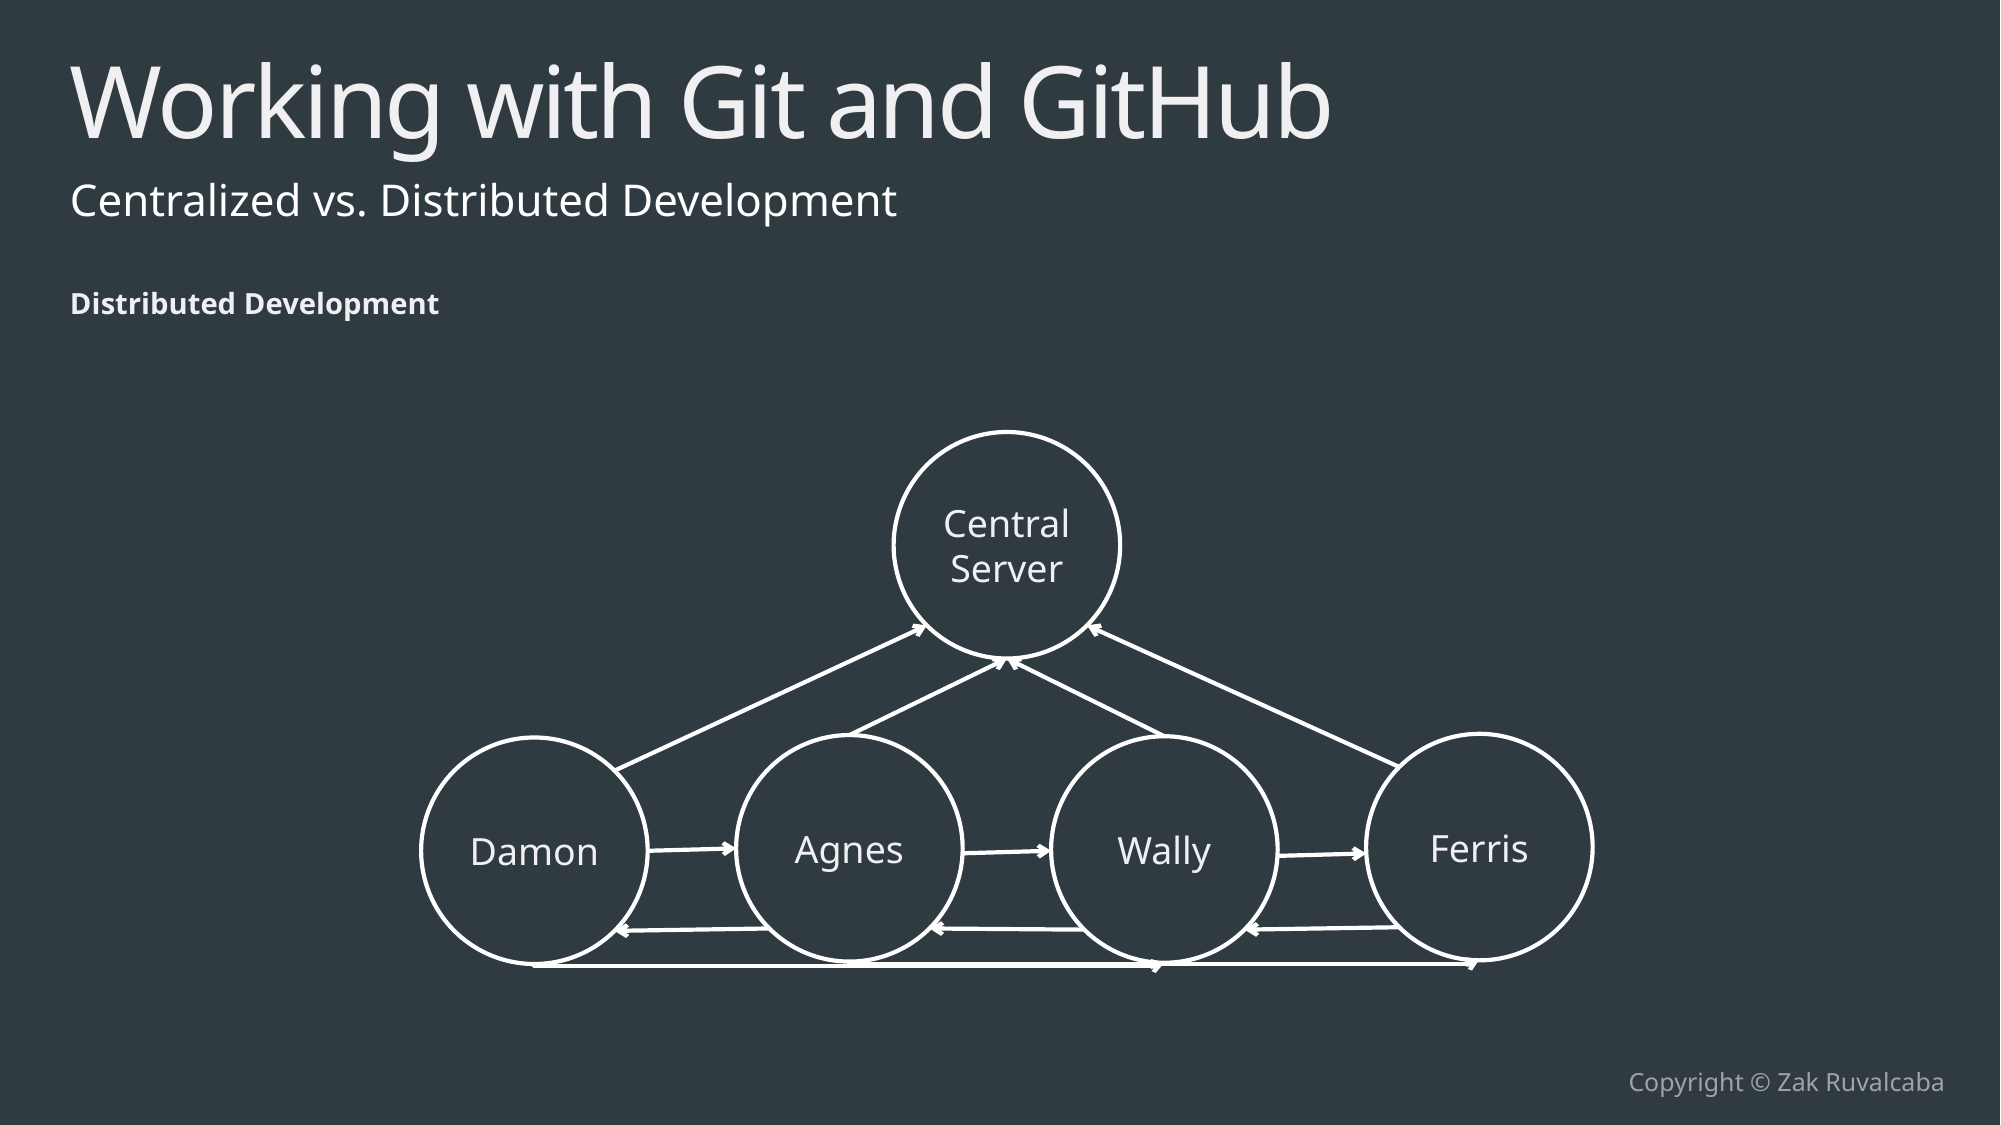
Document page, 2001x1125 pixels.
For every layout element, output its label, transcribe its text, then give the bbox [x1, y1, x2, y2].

text_box Agnes [734, 779, 843, 964]
title Working with Git and GitHub [55, 30, 1819, 149]
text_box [1006, 658, 1081, 737]
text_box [1162, 645, 1166, 1125]
text_box Central Server [891, 429, 1123, 657]
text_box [647, 848, 737, 852]
text_box Wally [1049, 769, 1157, 962]
list Centralized vs. Distributed Development [55, 149, 1820, 209]
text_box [1277, 853, 1367, 857]
text_box Ferris [1364, 731, 1595, 963]
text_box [614, 625, 928, 771]
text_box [614, 928, 770, 932]
list Distributed Development [55, 267, 1709, 338]
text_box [1244, 926, 1400, 930]
text_box Damon [419, 735, 650, 967]
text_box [855, 658, 1004, 736]
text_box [962, 850, 1052, 854]
text_box Agnes [855, 767, 965, 962]
text_box Wally [1171, 776, 1280, 962]
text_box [1086, 625, 1400, 768]
